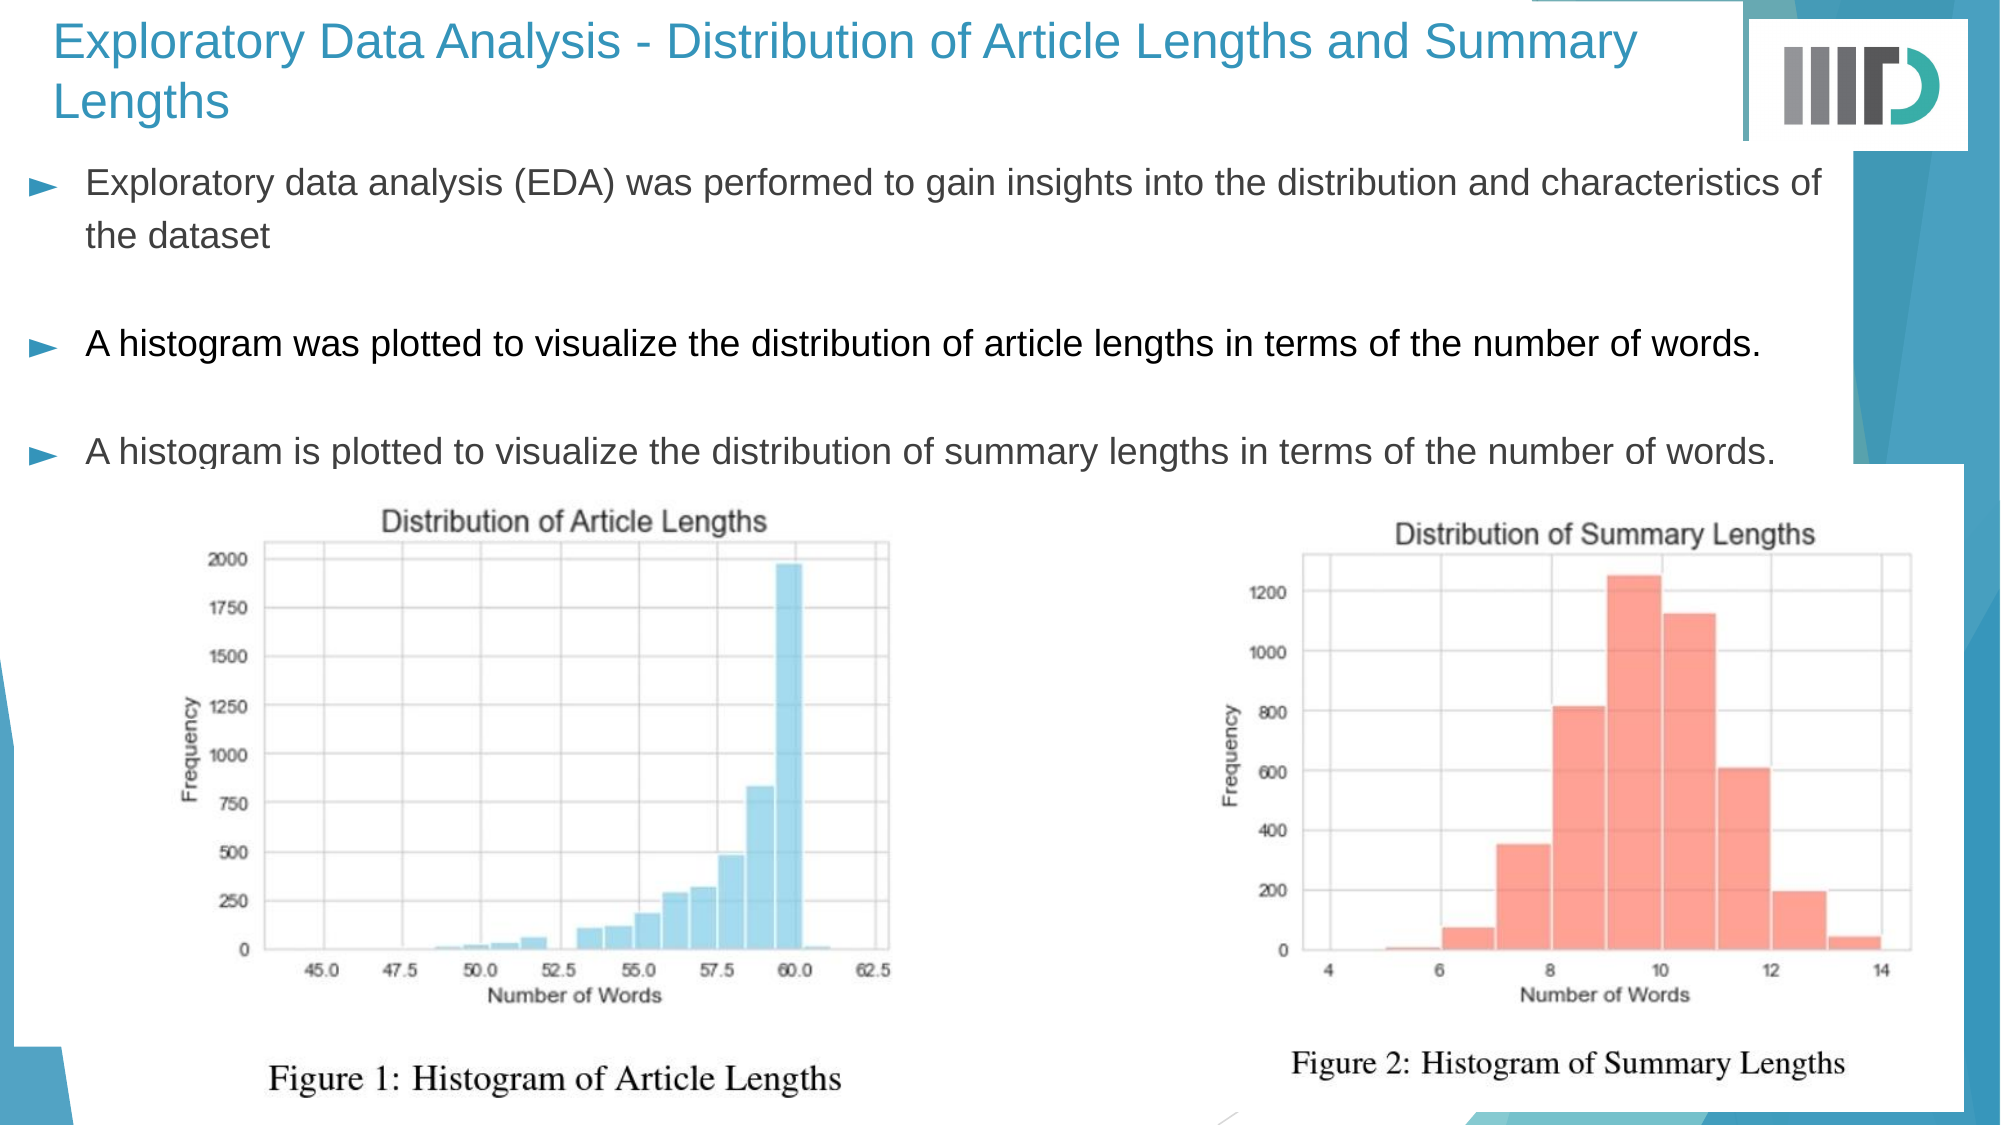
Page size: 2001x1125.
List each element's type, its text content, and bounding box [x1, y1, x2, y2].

picture [120, 469, 985, 1125]
picture [1187, 463, 1964, 1112]
list Exploratory data analysis (EDA) was performed to gain insights into the distribution and characteristics of the dataset A histogram was plotted to visualize the distribution of article lengths in terms of the number of words. A histogram is plotted to visualize the distribution of summary lengths in terms of the number of words. [14, 141, 1854, 1047]
picture [1749, 19, 1968, 151]
title Exploratory Data Analysis - Distribution of Article Lengths and Summary Lengths [37, 1, 1743, 141]
